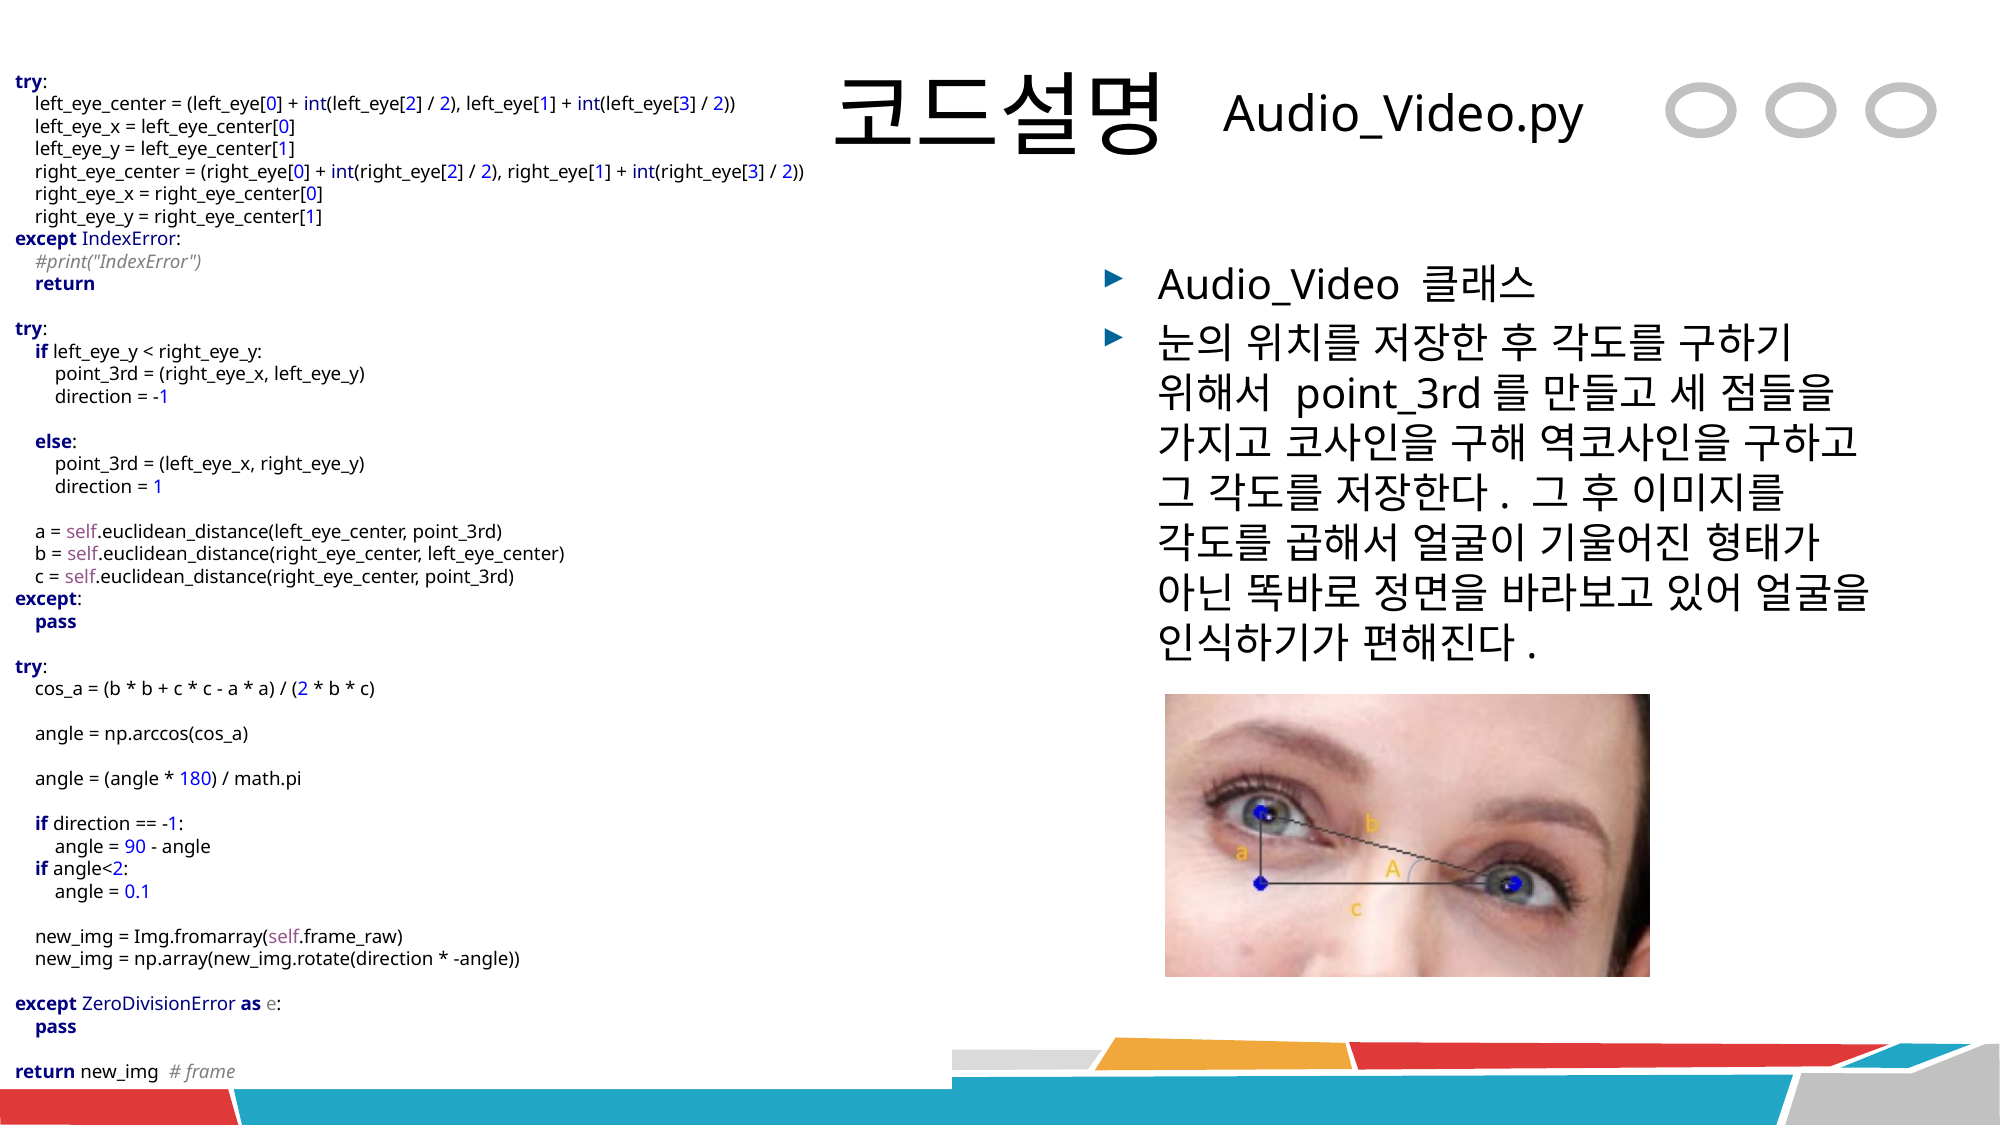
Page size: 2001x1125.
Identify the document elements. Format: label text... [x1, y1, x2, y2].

picture [1165, 694, 1651, 977]
title 코드설명 [350, 18, 1650, 206]
text_box Audio_Video.py [1209, 73, 1750, 149]
text_box try: left_eye_center = (left_eye[0] + int(left_eye[2] / 2), left_eye[1] + int(left_eye[3] / 2)) left_eye_x = left_eye_center[0] left_eye_y = left_eye_center[1] right_eye_center = (right_eye[0] + int(right_eye[2] / 2), right_eye[1] + int(right_eye[3] / 2)) right_eye_x = right_eye_center[0] right_eye_y = right_eye_center[1] except IndexError: #print("IndexError") return try: if left_eye_y < right_eye_y: point_3rd = (right_eye_x, left_eye_y) direction = -1 else: point_3rd = (left_eye_x, right_eye_y) direction = 1 a = self.euclidean_distance(left_eye_center, point_3rd) b = self.euclidean_distance(right_eye_center, left_eye_center) c = self.euclidean_distance(right_eye_center, point_3rd) except: pass try: cos_a = (b * b + c * c - a * a) / (2 * b * c) angle = np.arccos(cos_a) angle = (angle * 180) / math.pi if direction == -1: angle = 90 - angle if angle<2: angle = 0.1 new_img = Img.fromarray(self.frame_raw) new_img = np.array(new_img.rotate(direction * -angle)) except ZeroDivisionError as e: pass return new_img # frame [0, 61, 952, 1090]
list Audio_Video 클래스 눈의 위치를 저장한 후 각도를 구하기 위해서 point_3rd를 만들고 세 점들을 가지고 코사인을 구해 역코사인을 구하고 그 각도를 저장한다. 그 후 이미지를 각도를 곱해서 얼굴이 기울어진 형태가 아닌 똑바로 정면을 바라보고 있어 얼굴을 인식하기가 편해진다. [1086, 250, 1900, 1005]
